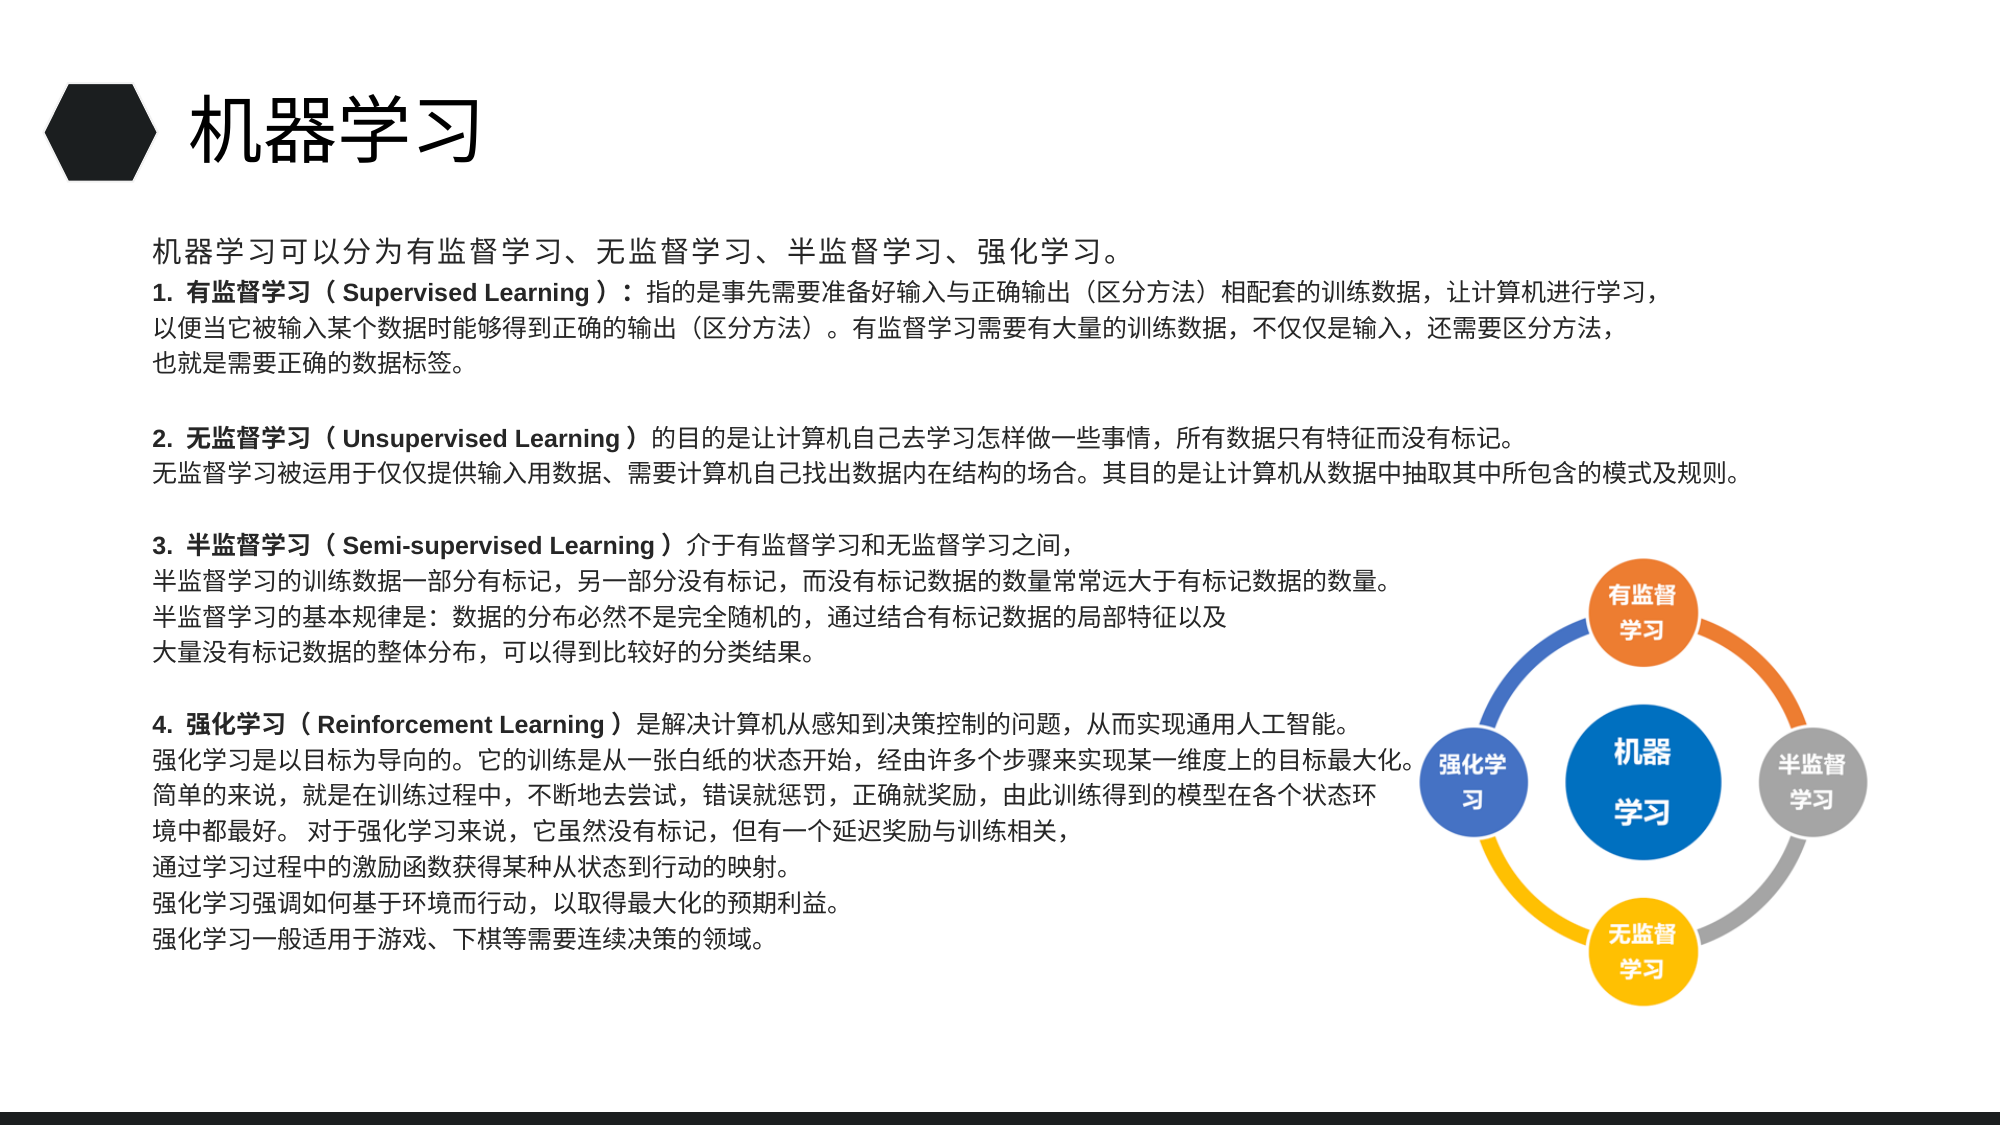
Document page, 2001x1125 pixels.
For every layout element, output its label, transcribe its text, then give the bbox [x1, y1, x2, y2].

picture [1388, 554, 1899, 1014]
title 机器学习 [173, 85, 1900, 182]
list 机器学习可以分为有监督学习、无监督学习、半监督学习、强化学习。 1. 有监督学习（Supervised Learning）：指的是事先需要准备好输入与正确输出（区分方法）相配套的训练数据，让计算机进行学习， 以便当它被输入某个数据时能够得到正确的输出（区分方法）。有监督学习需要有大量的训练数据，不仅仅是输入，还需要区分方法， 也就是需要正确的数据标签。 2. 无监督学习（Unsupervised Learning）的目的是让计算机自己去学习怎样做一些事情，所有数据只有特征而没有标记。 无监督学习被运用于仅仅提供输入用数据、需要计算机自己找出数据内在结构的场合。其目的是让计算机从数据中抽取其中所包含的模式及规则。 3. 半监督学习（Semi-supervised Learning）介于有监督学习和无监督学习之间， 半监督学习的训练数据一部分有标记，另一部分没有标记，而没有标记数据的数量常常远大于有标记数据的数量。 半监督学习的基本规律是：数据的分布必然不是完全随机的，通过结合有标记数据的局部特征以及 大量没有标记数据的整体分布，可以得到比较好的分类结果。 4. 强化学习（Reinforcement Learning）是解决计算机从感知到决策控制的问题，从而实现通用人工智能。 强化学习是以目标为导向的。它的训练是从一张白纸的状态开始，经由许多个步骤来实现某一维度上的目标最大化。 简单的来说，就是在训练过程中，不断地去尝试，错误就惩罚，正确就奖励，由此训练得到的模型在各个状态环 境中都最好。 对于强化学习来说，它虽然没有标记，但有一个延迟奖励与训练相关， 通过学习过程中的激励函数获得某种从状态到行动的映射。 强化学习强调如何基于环境而行动，以取得最大化的预期利益。 强化学习一般适用于游戏、下棋等需要连续决策的领域。 [137, 194, 1863, 1014]
